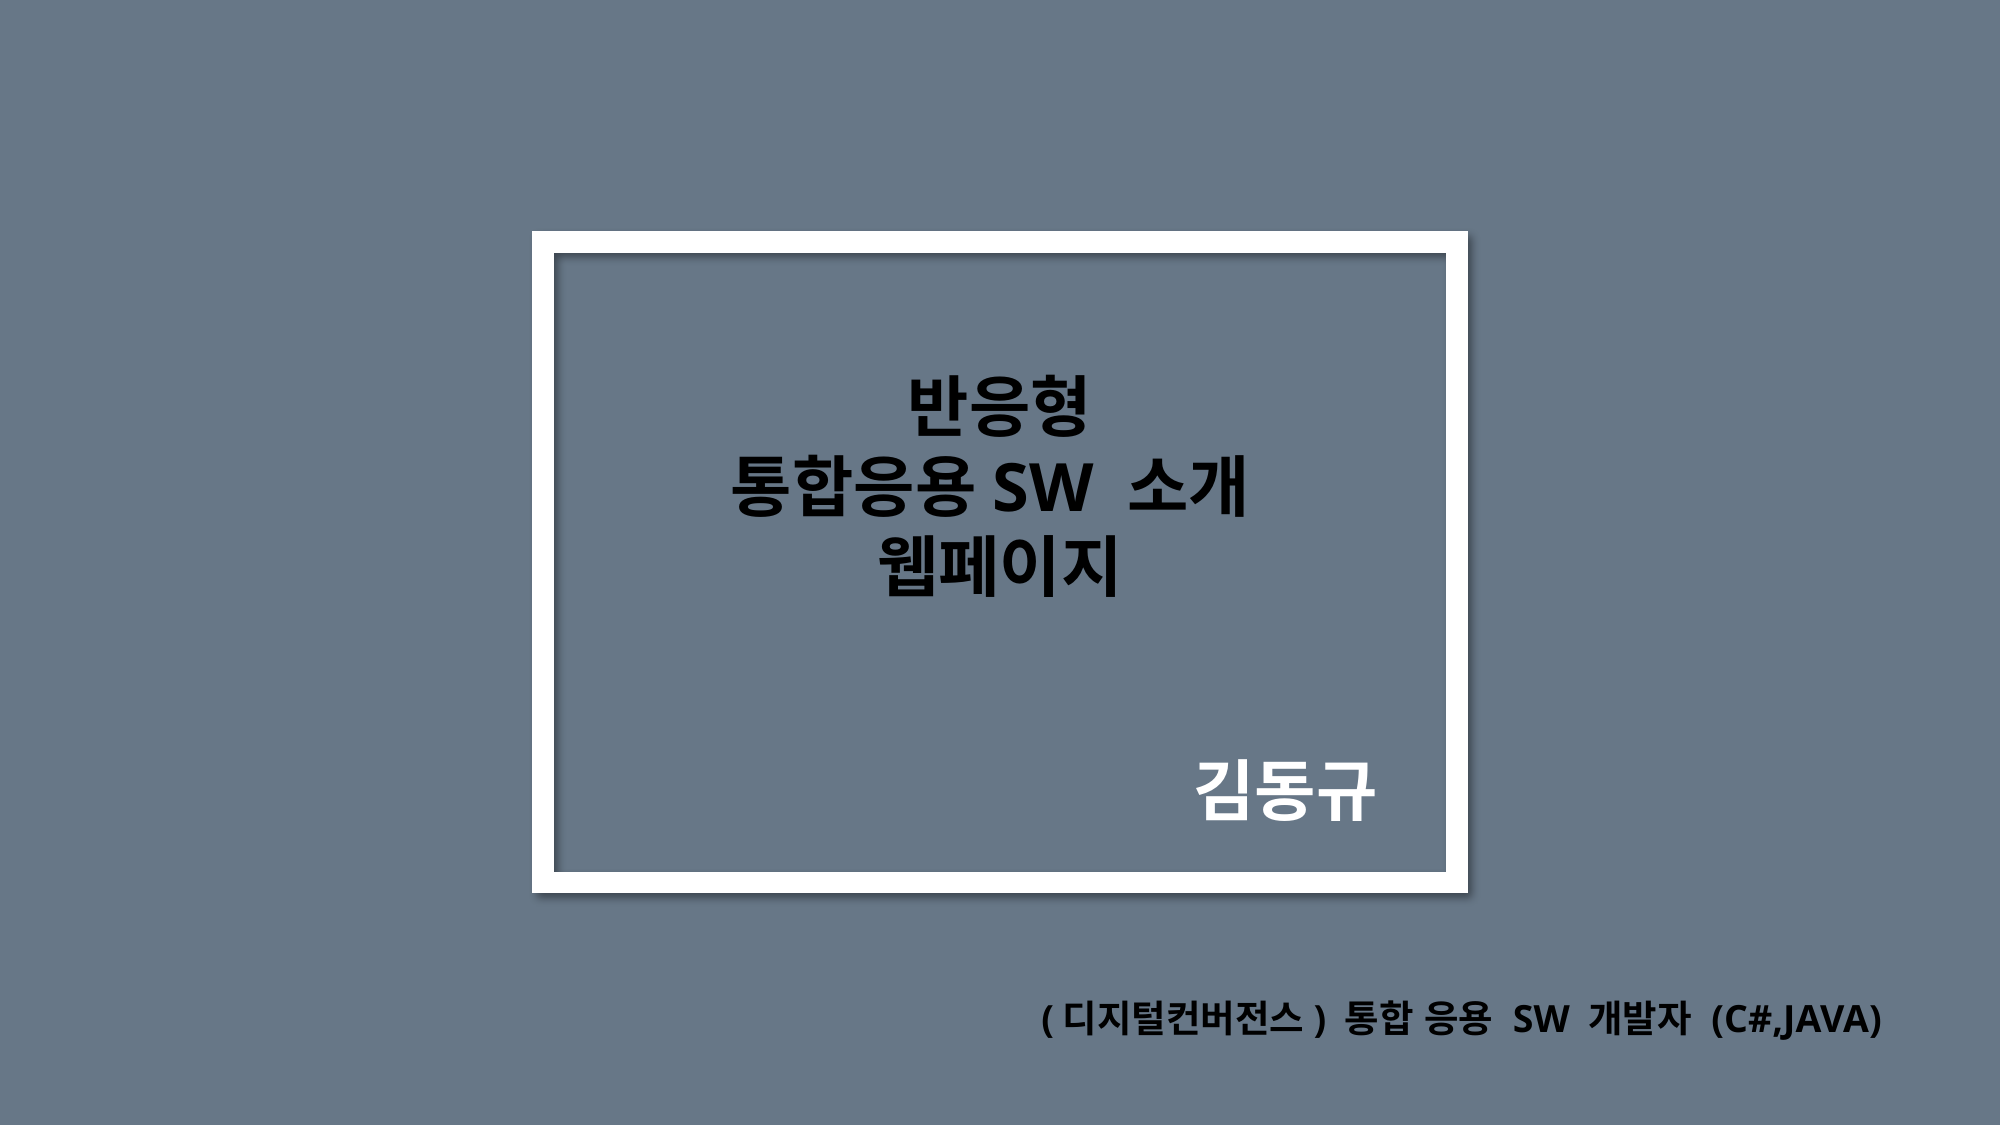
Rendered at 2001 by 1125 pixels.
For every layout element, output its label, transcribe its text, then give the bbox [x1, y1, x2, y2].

text_box 김동규 [1178, 741, 1393, 836]
text_box (디지털컨버전스) 통합 응용 SW 개발자 (C#,JAVA) [1026, 988, 1941, 1048]
text_box 반응형 통합응용SW 소개 웹페이지 [716, 357, 1284, 613]
text_box [542, 241, 1458, 884]
